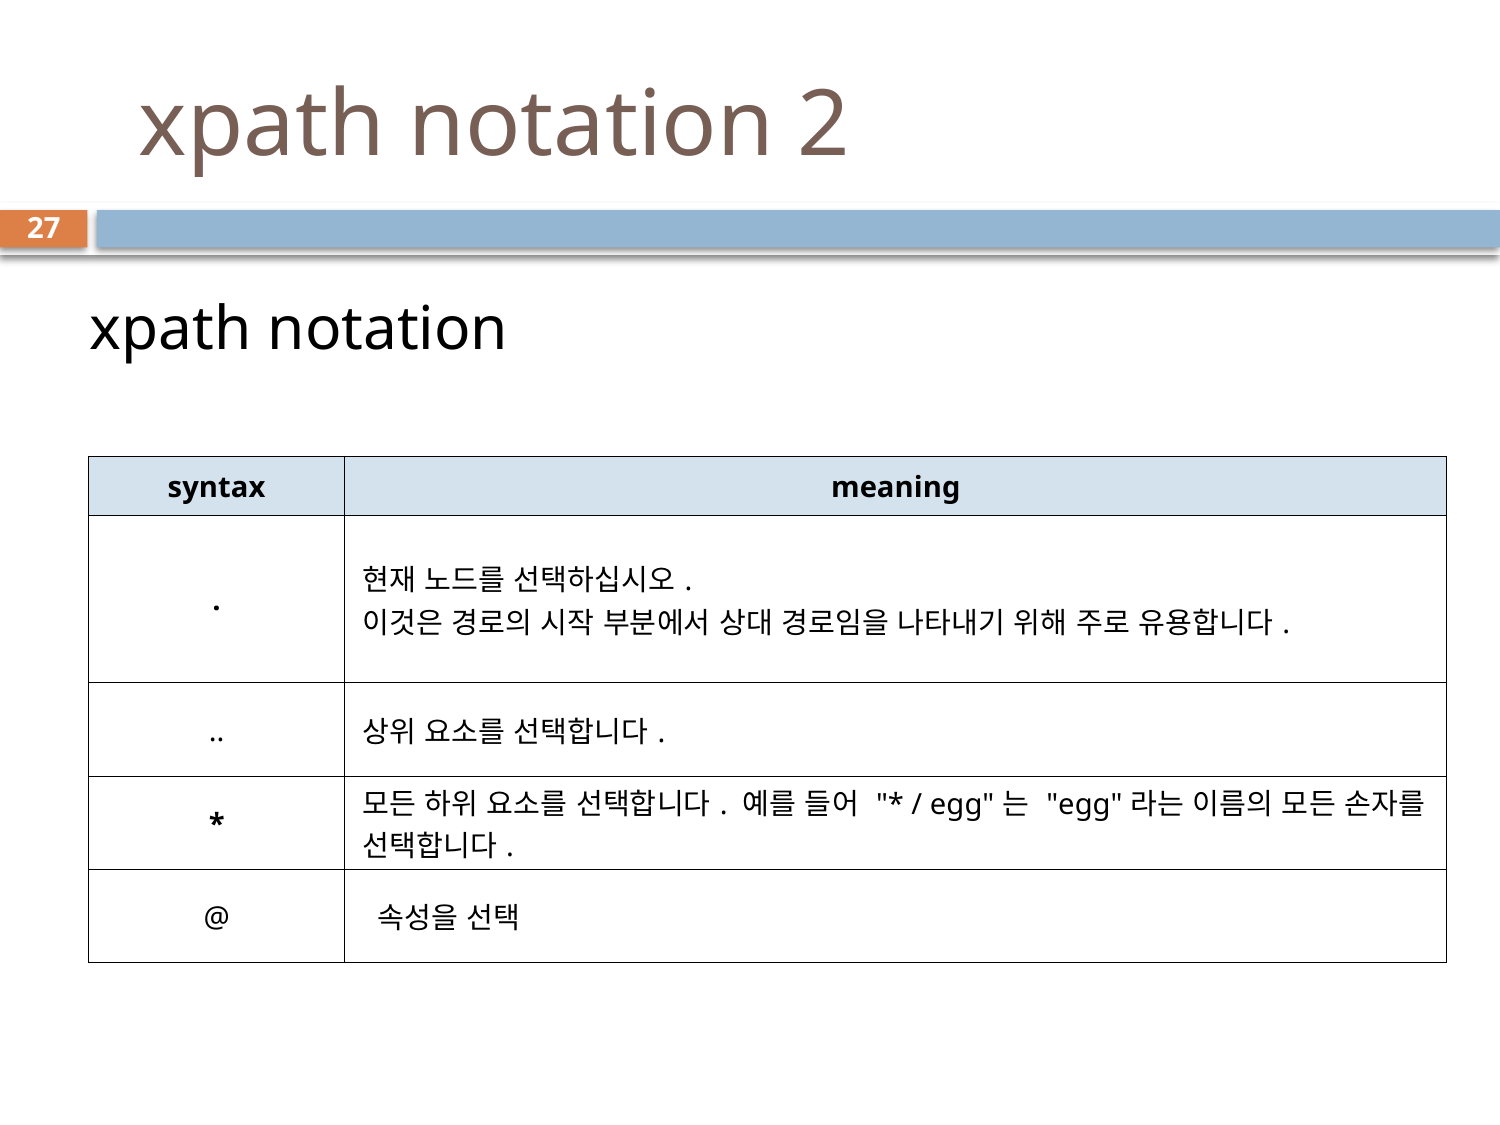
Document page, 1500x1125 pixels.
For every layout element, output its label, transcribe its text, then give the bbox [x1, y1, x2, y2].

table_header meaning [345, 457, 1446, 515]
table_cell 모든 하위 요소를 선택합니다. 예를 들어 "* / egg"는 "egg"라는 이름의 모든 손자를 선택합니다. [345, 777, 1446, 869]
table_header syntax [89, 457, 344, 515]
table_cell 현재 노드를 선택하십시오. 이것은 경로의 시작 부분에서 상대 경로임을 나타내기 위해 주로 유용합니다. [345, 516, 1446, 682]
slide_number 27 [0, 208, 88, 249]
table_cell .. [89, 683, 344, 776]
table_cell @ [89, 870, 344, 962]
table_cell . [89, 516, 344, 682]
table_cell 속성을 선택 [345, 870, 1446, 962]
title xpath notation 2 [100, 37, 1438, 200]
table_cell * [89, 777, 344, 869]
table_cell 상위 요소를 선택합니다. [345, 683, 1446, 776]
list xpath notation [75, 267, 1425, 492]
